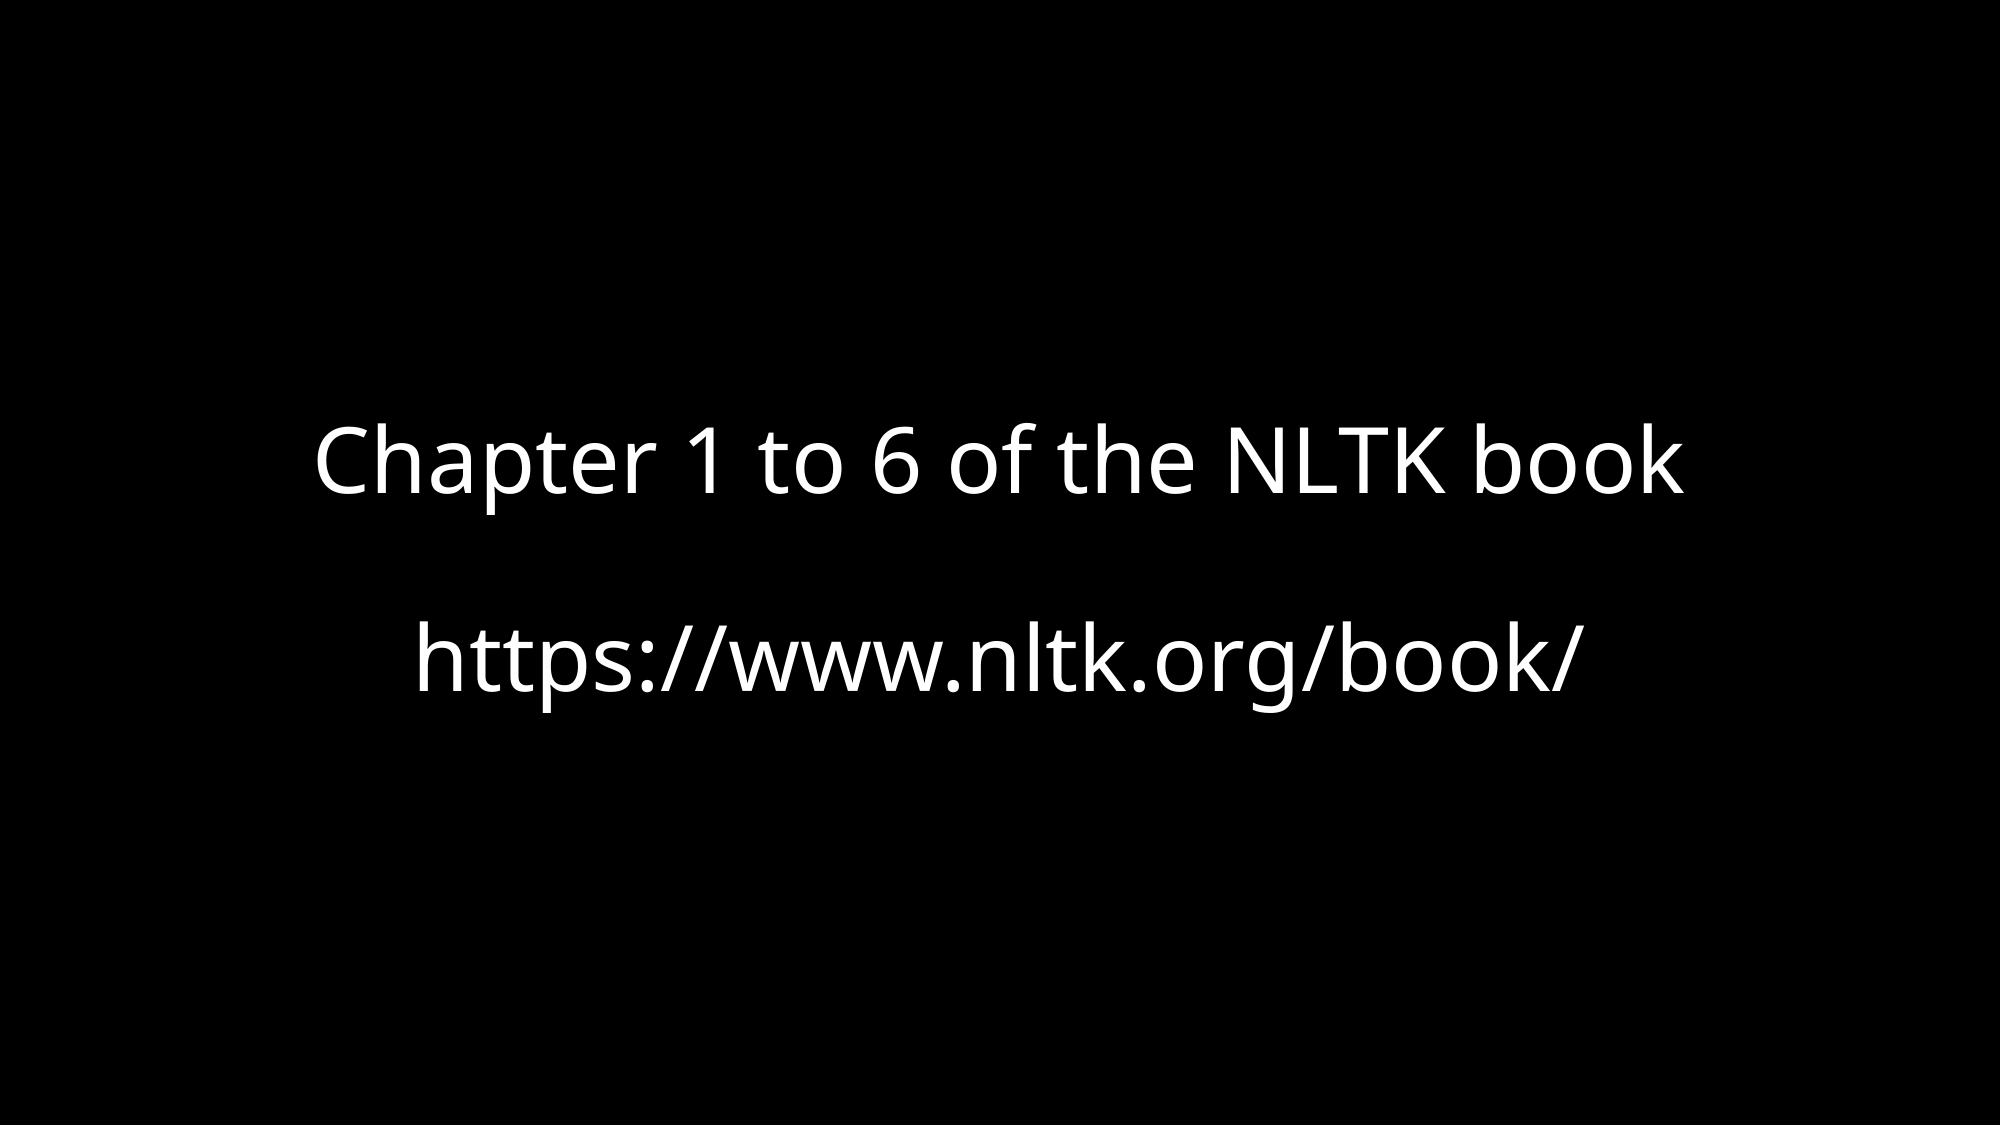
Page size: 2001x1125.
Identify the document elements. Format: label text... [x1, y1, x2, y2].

title Chapter 1 to 6 of the NLTK book https://www.nltk.org/book/ [137, 350, 1863, 775]
